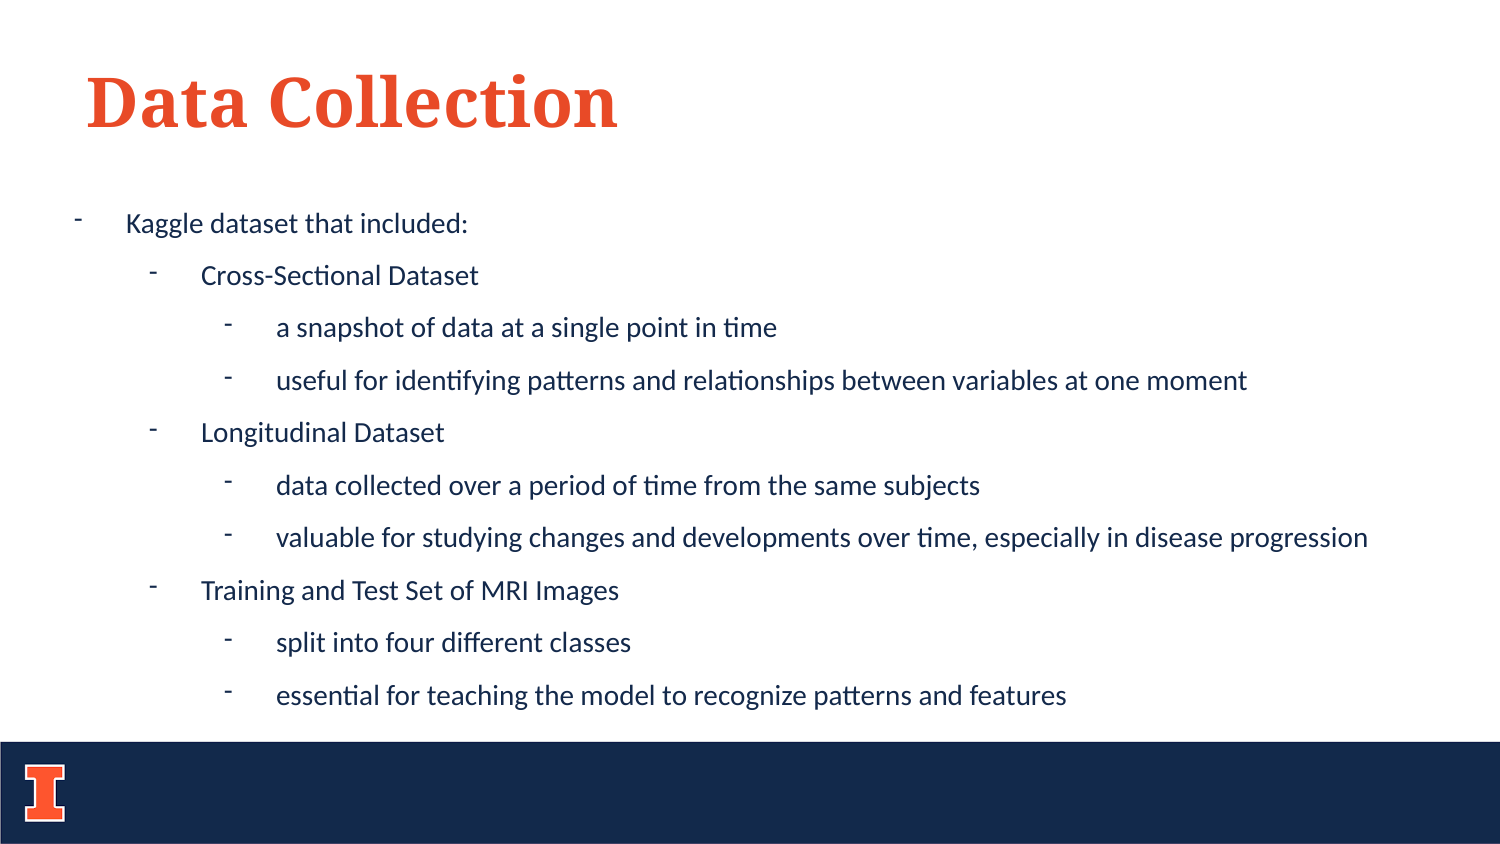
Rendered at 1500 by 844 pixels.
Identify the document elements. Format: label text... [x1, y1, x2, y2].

title Data Collection [75, 23, 1488, 171]
text_box Kaggle dataset that included: Cross-Sectional Dataset a snapshot of data at a single point in time useful for identifying patterns and relationships between variables at one moment Longitudinal Dataset data collected over a period of time from the same subjects valuable for studying changes and developments over time, especially in disease progression Training and Test Set of MRI Images split into four different classes essential for teaching the model to recognize patterns and features [36, 171, 1500, 726]
picture [0, 0, 1500, 844]
